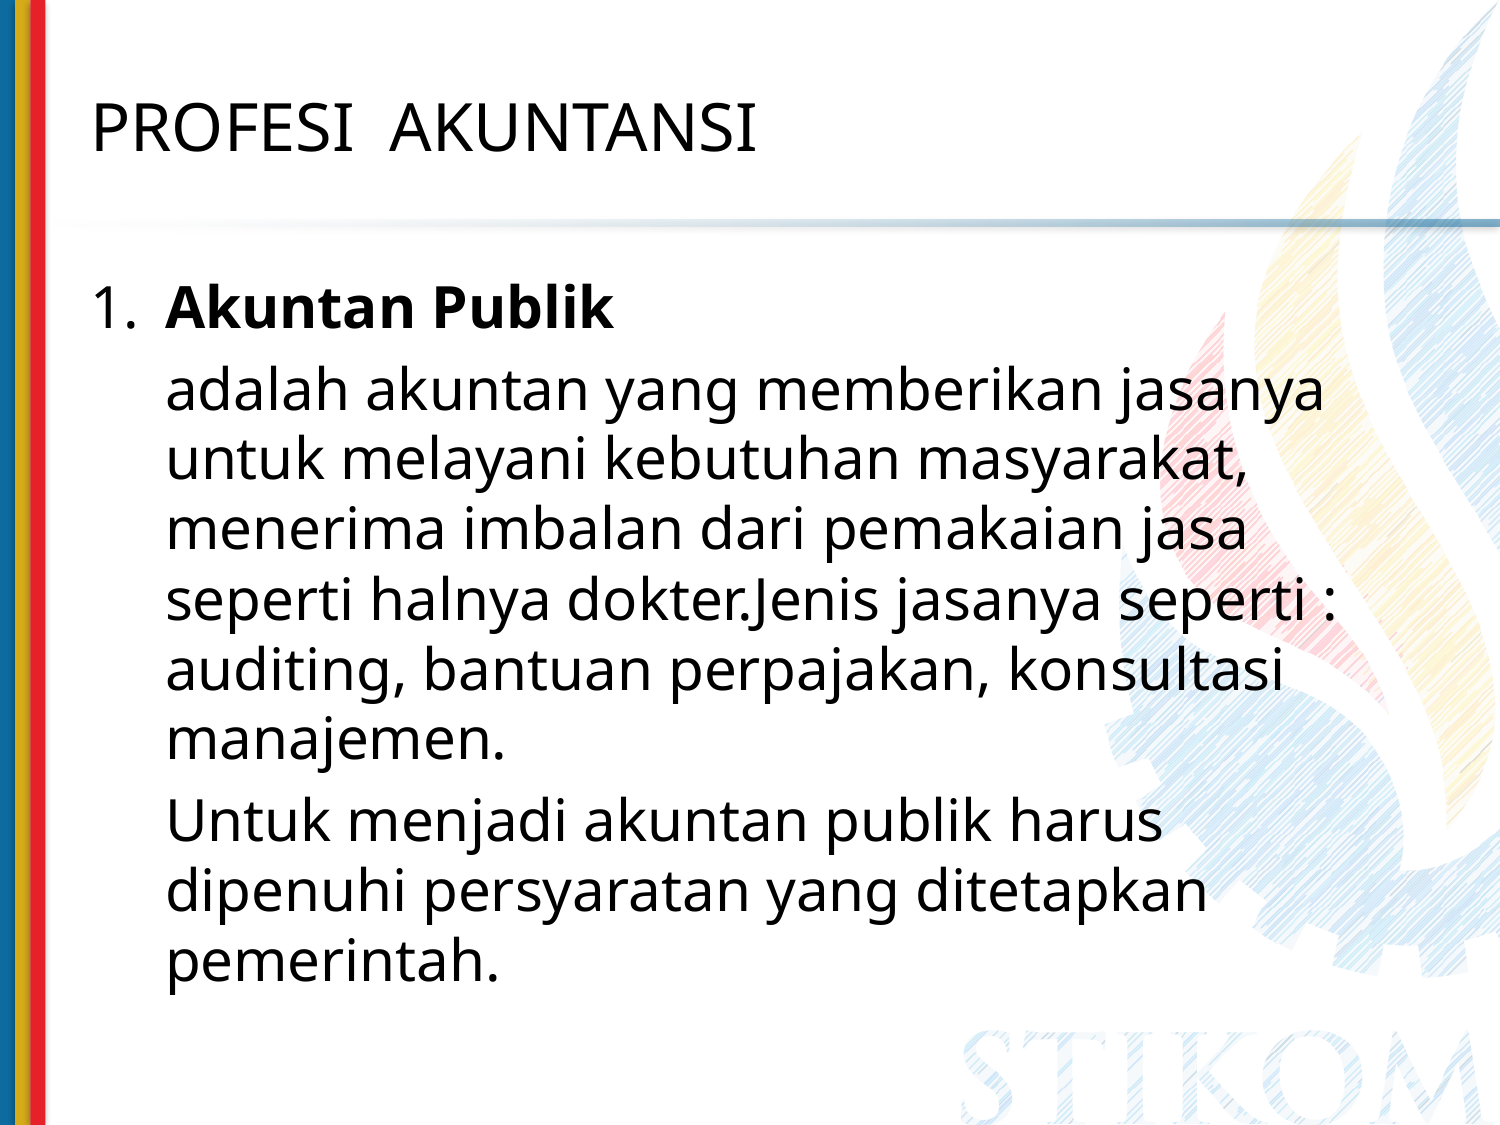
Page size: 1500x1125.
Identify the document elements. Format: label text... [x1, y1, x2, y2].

list 1. Akuntan Publik adalah akuntan yang memberikan jasanya untuk melayani kebutuhan masyarakat, menerima imbalan dari pemakaian jasa seperti halnya dokter.Jenis jasanya seperti : auditing, bantuan perpajakan, konsultasi manajemen. Untuk menjadi akuntan publik harus dipenuhi persyaratan yang ditetapkan pemerintah. [75, 262, 1425, 1048]
title PROFESI AKUNTANSI [75, 30, 1425, 219]
